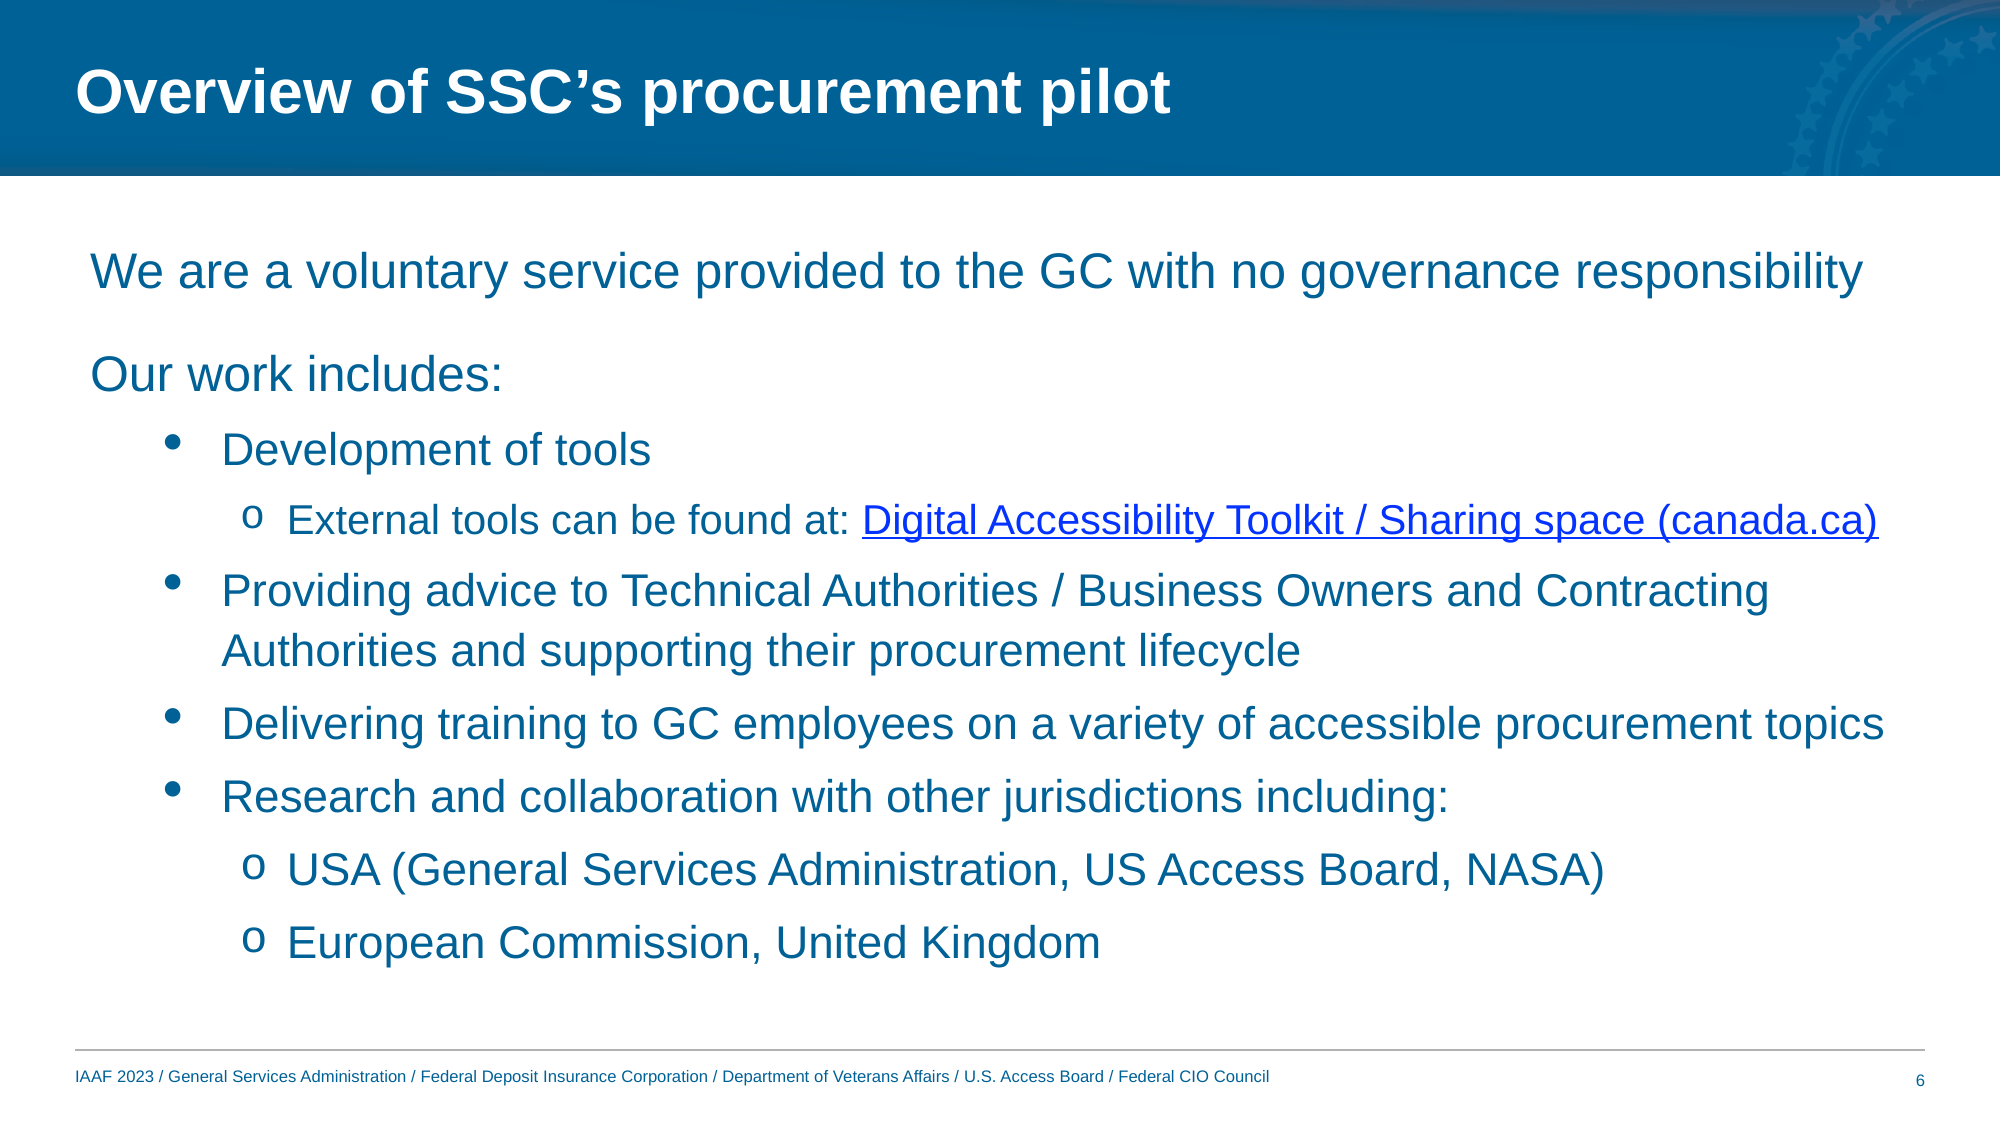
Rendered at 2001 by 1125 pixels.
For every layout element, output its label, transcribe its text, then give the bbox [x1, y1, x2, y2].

picture [0, 0, 2000, 176]
list We are a voluntary service provided to the GC with no governance responsibility Our work includes: Development of tools External tools can be found at: Digital Accessibility Toolkit / Sharing space (canada.ca) Providing advice to Technical Authorities / Business Owners and Contracting Authorities and supporting their procurement lifecycle Delivering training to GC employees on a variety of accessible procurement topics Research and collaboration with other jurisdictions including: USA (General Services Administration, US Access Board, NASA) European Commission, United Kingdom [75, 224, 1925, 1035]
picture [0, 168, 666, 176]
title Overview of SSC’s procurement pilot [75, 52, 1800, 128]
slide_number 6 [1880, 1065, 1925, 1095]
